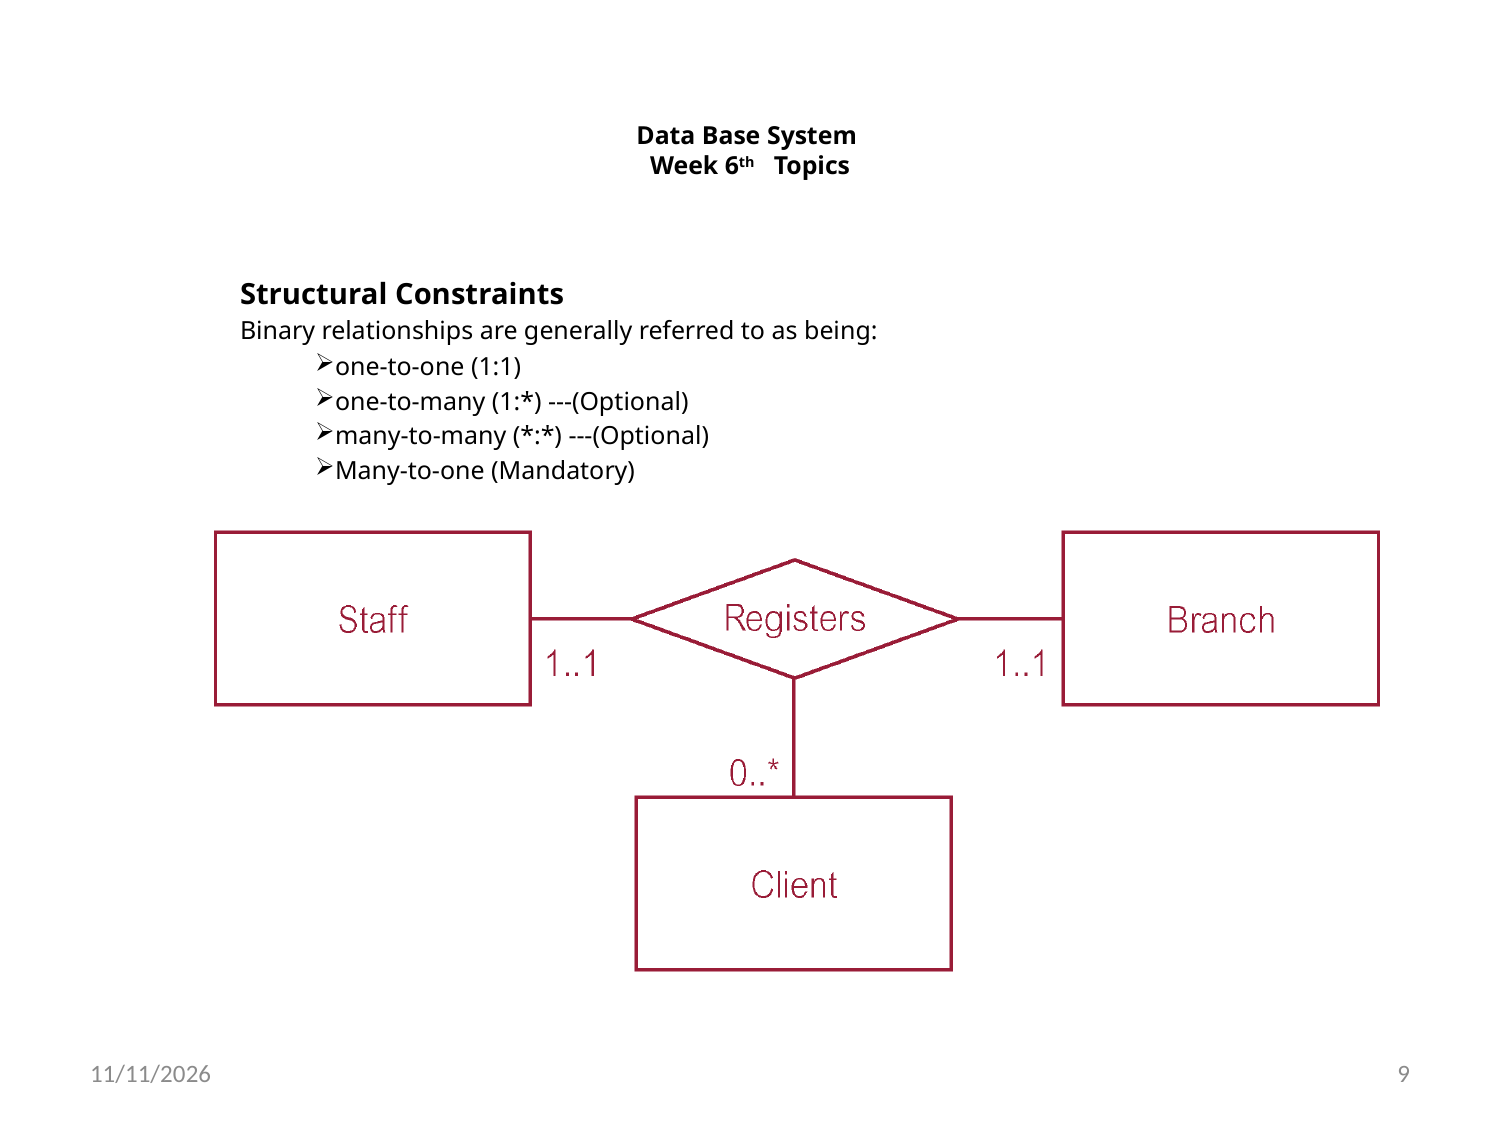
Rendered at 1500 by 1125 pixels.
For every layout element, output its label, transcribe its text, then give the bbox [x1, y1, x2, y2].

slide_number 9 [1074, 1042, 1425, 1103]
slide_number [75, 1042, 425, 1103]
title Data Base System Week 6th Topics [112, 112, 1388, 188]
subtitle Structural Constraints Binary relationships are generally referred to as being: one-to-one (1:1) one-to-many (1:*) ---(Optional) many-to-many (*:*) ---(Optional) Many-to-one (Mandatory) [225, 249, 1275, 510]
picture [199, 512, 1401, 1001]
